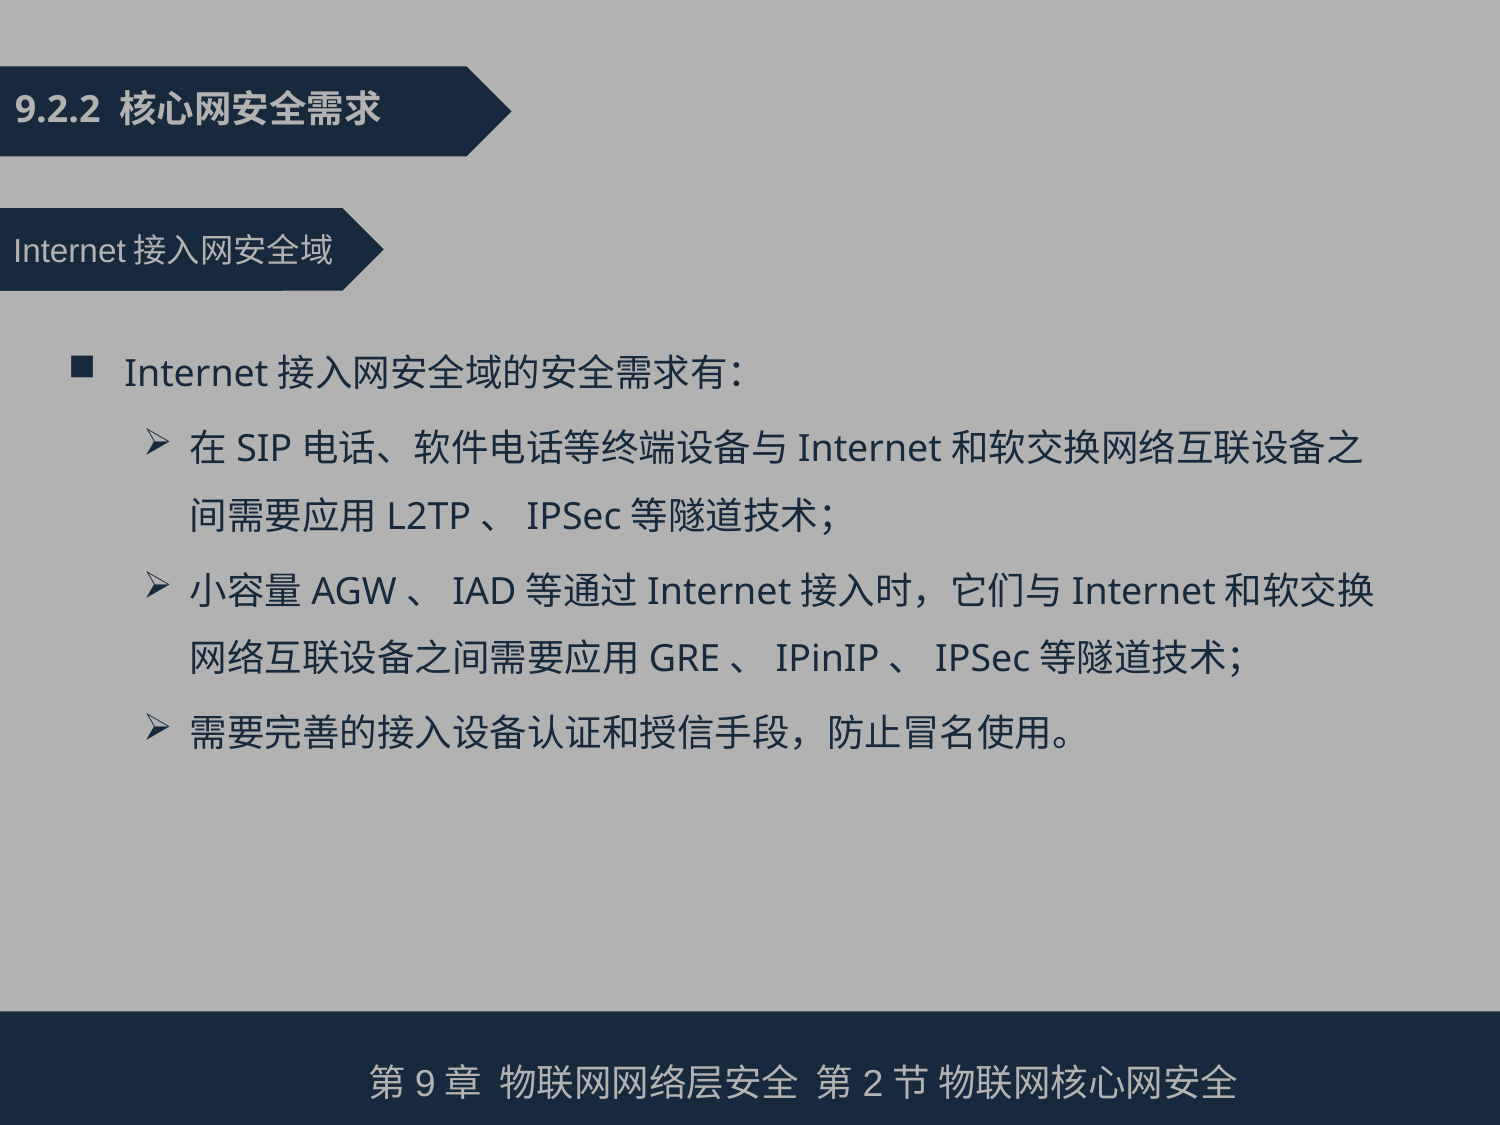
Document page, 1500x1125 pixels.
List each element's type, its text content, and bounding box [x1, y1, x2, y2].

text_box 第9章 物联网网络层安全 第2节 物联网核心网安全 [353, 1051, 1254, 1112]
text_box 9.2.2 核心网安全需求 [0, 78, 455, 138]
text_box Internet接入网安全域 [0, 205, 386, 293]
list Internet接入网安全域的安全需求有： 在SIP电话、软件电话等终端设备与Internet和软交换网络互联设备之间需要应用L2TP、IPSec等隧道技术； 小容量AGW、IAD等通过Internet接入时，它们与Internet和软交换网络互联设备之间需要应用GRE、IPinIP、IPSec等隧道技术； 需要完善的接入设备认证和授信手段，防止冒名使用。 [53, 319, 1412, 863]
